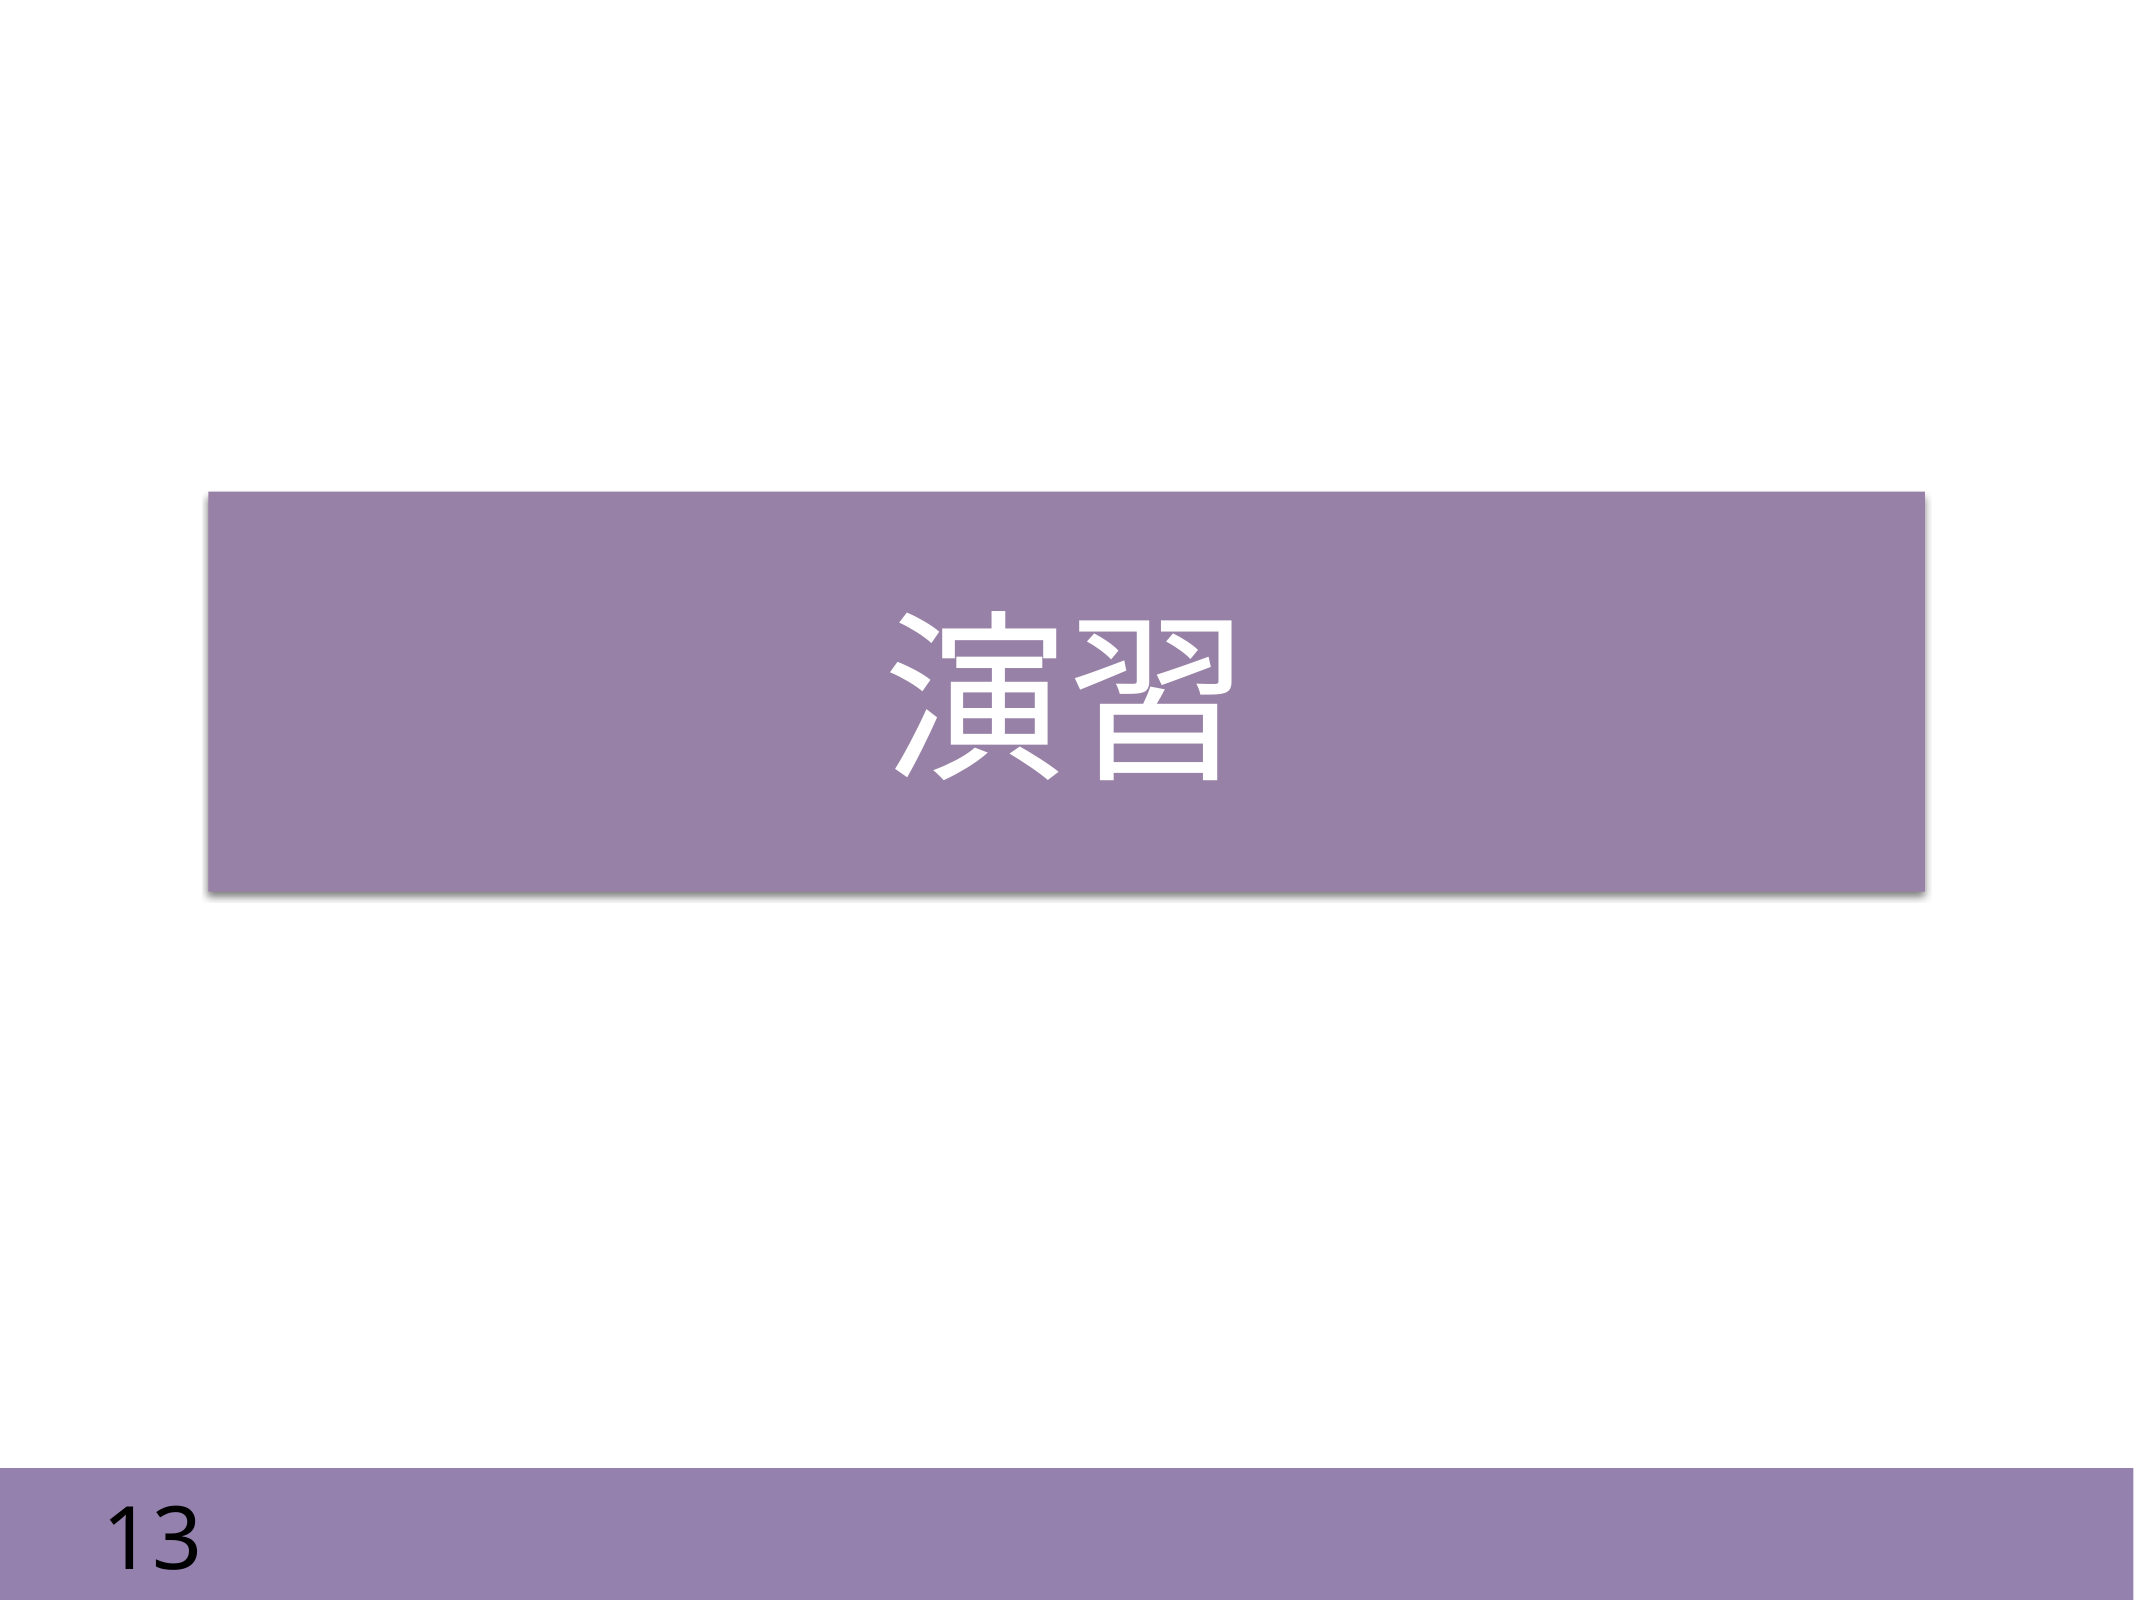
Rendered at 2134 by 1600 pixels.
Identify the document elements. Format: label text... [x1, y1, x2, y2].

picture [0, 1468, 2134, 1600]
text_box 演習 [205, 489, 1928, 895]
